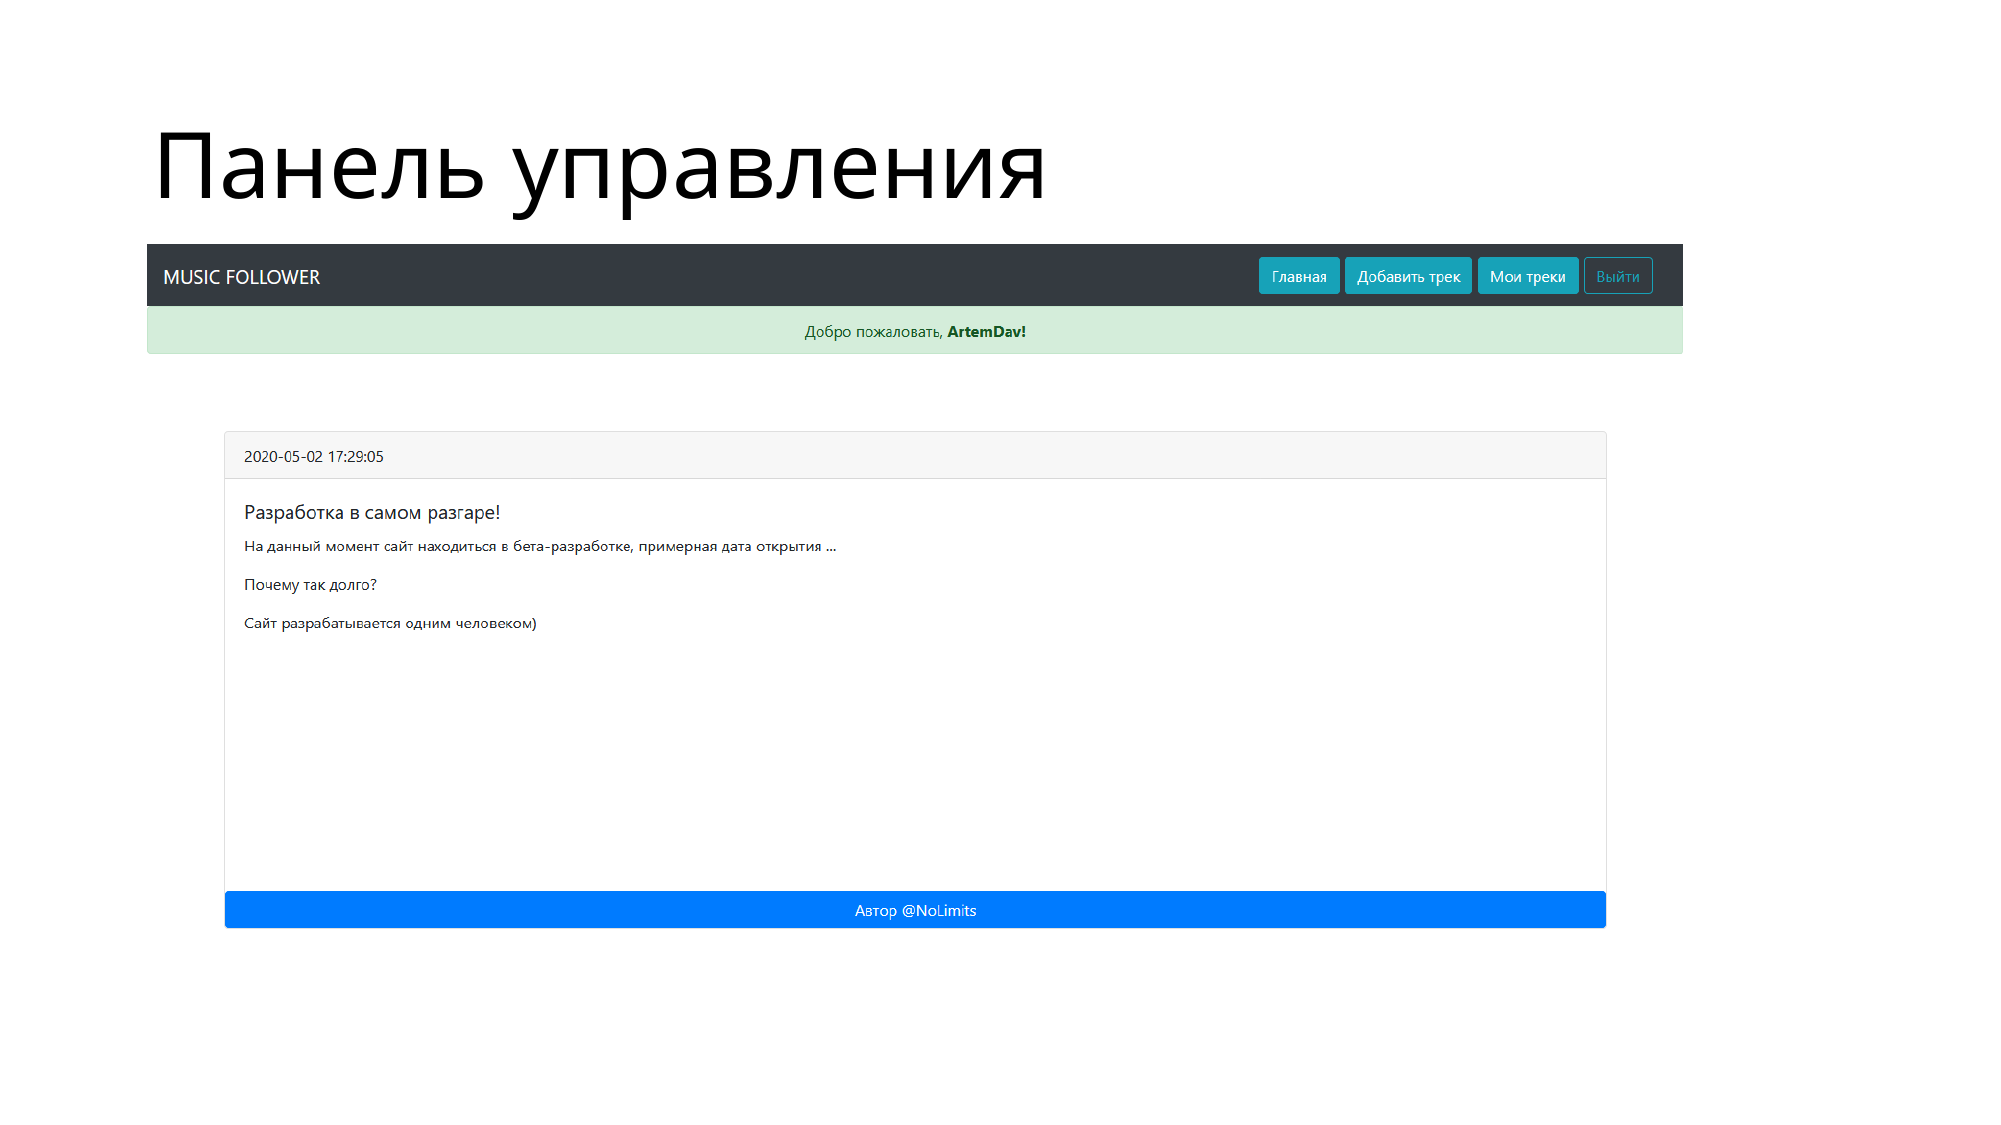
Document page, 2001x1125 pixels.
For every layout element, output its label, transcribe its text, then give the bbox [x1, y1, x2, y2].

title Панель управления [137, 59, 1863, 278]
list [147, 244, 1683, 1006]
